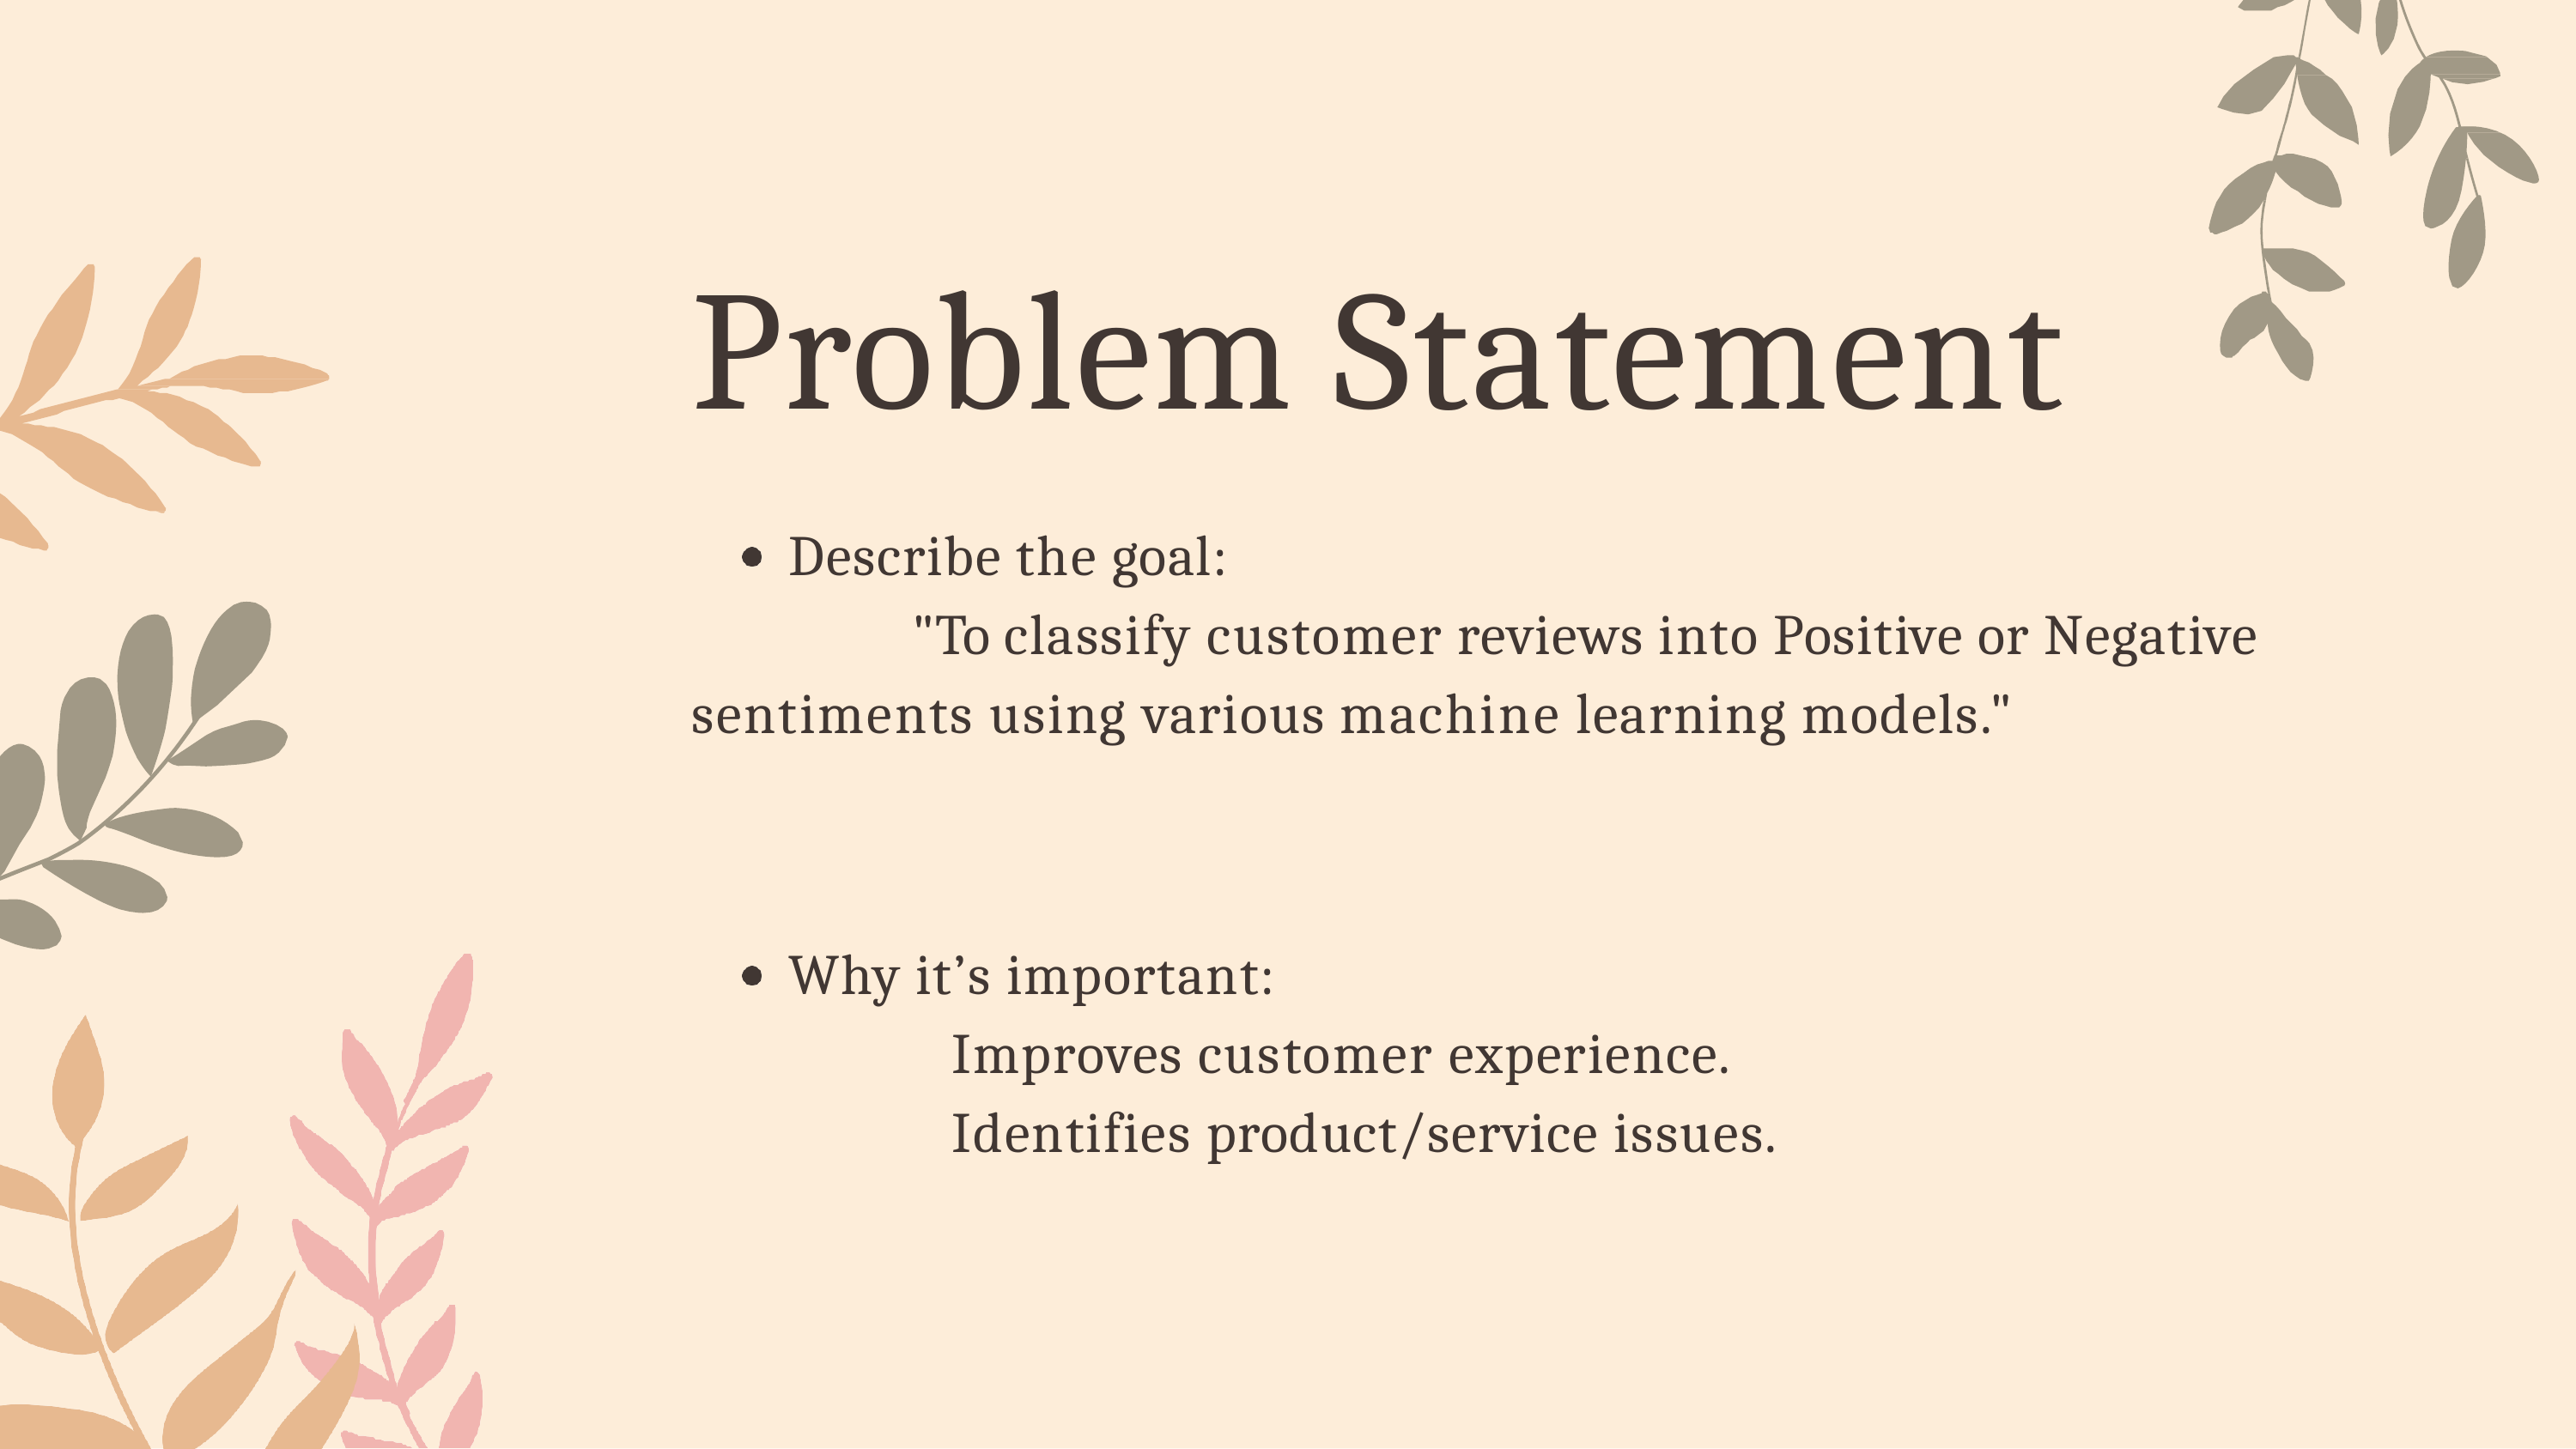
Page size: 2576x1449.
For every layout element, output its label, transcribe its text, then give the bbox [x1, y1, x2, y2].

picture [742, 966, 762, 985]
title Problem Statement [389, 1, 2187, 482]
picture [742, 547, 762, 567]
picture [0, 954, 493, 1449]
text_box Why it’s important: Improves customer experience. Identifies product/service issues. [787, 925, 1830, 1164]
text_box Describe the goal: "To classify customer reviews into Positive or Negative sentiments using various machine learning models." [690, 506, 2328, 745]
